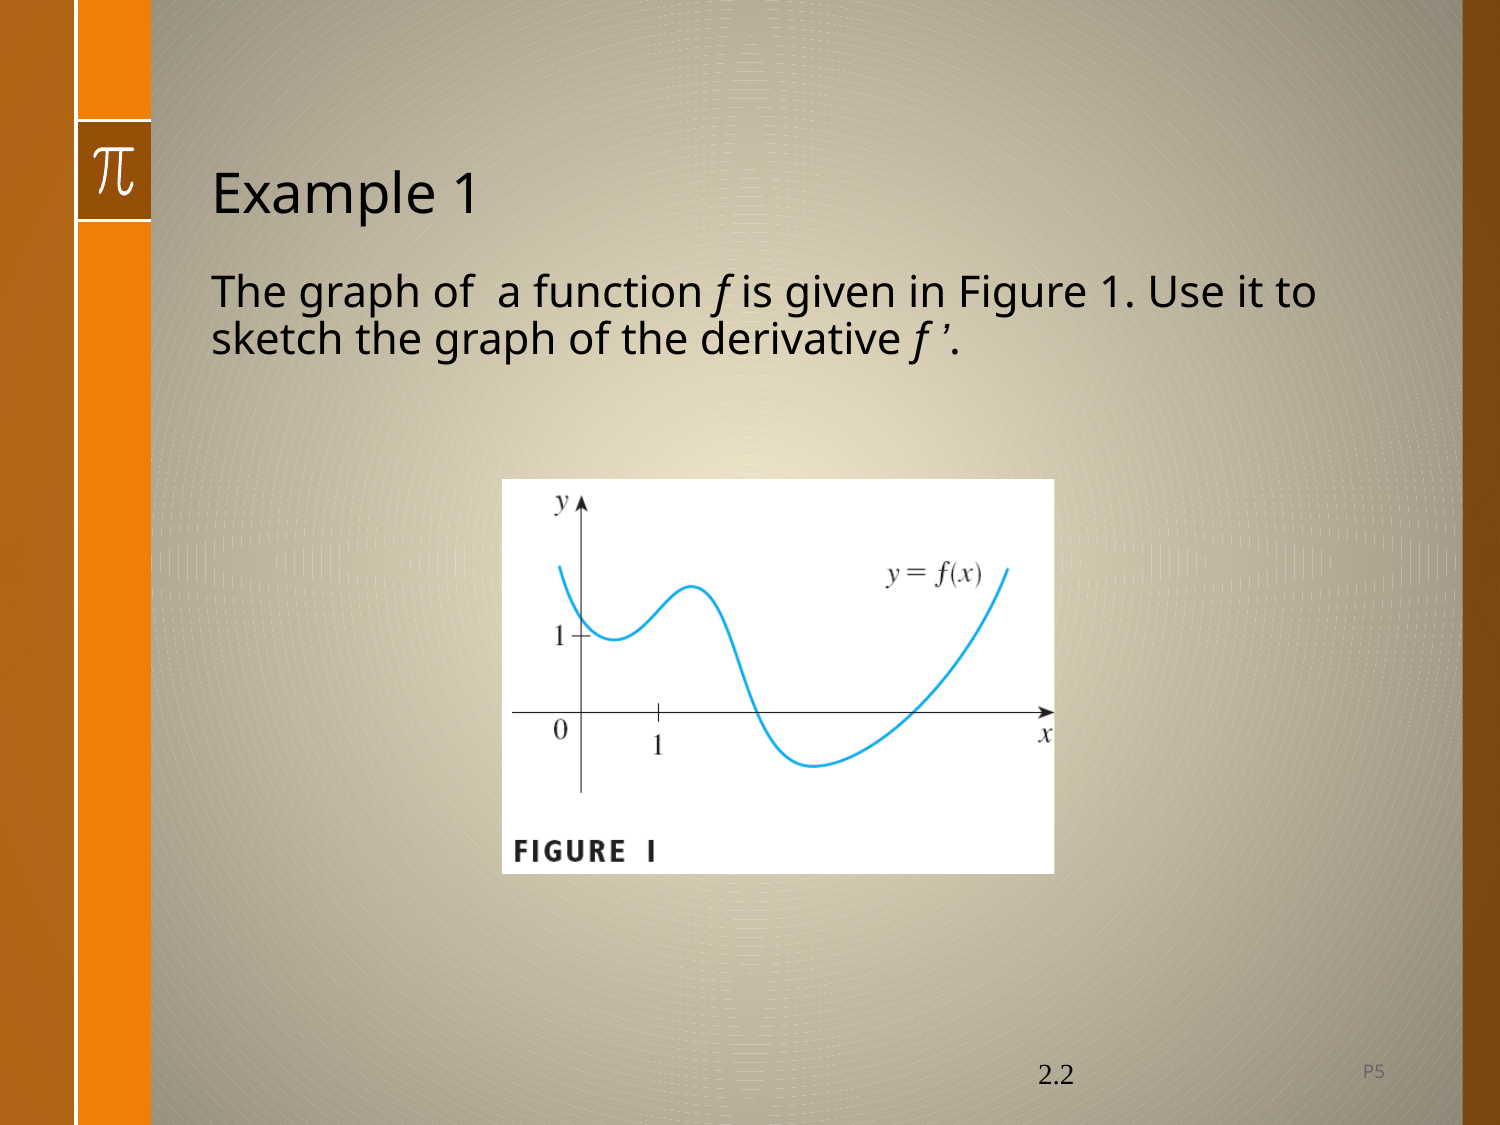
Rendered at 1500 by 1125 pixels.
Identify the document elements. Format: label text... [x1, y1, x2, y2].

title Example 1 [196, 29, 1400, 233]
footer 2.2 [811, 1042, 1301, 1103]
slide_number P5 [1325, 1042, 1400, 1103]
picture [501, 479, 1055, 874]
list The graph of a function f is given in Figure 1. Use it to sketch the graph of the derivative f ’. [196, 262, 1400, 1013]
